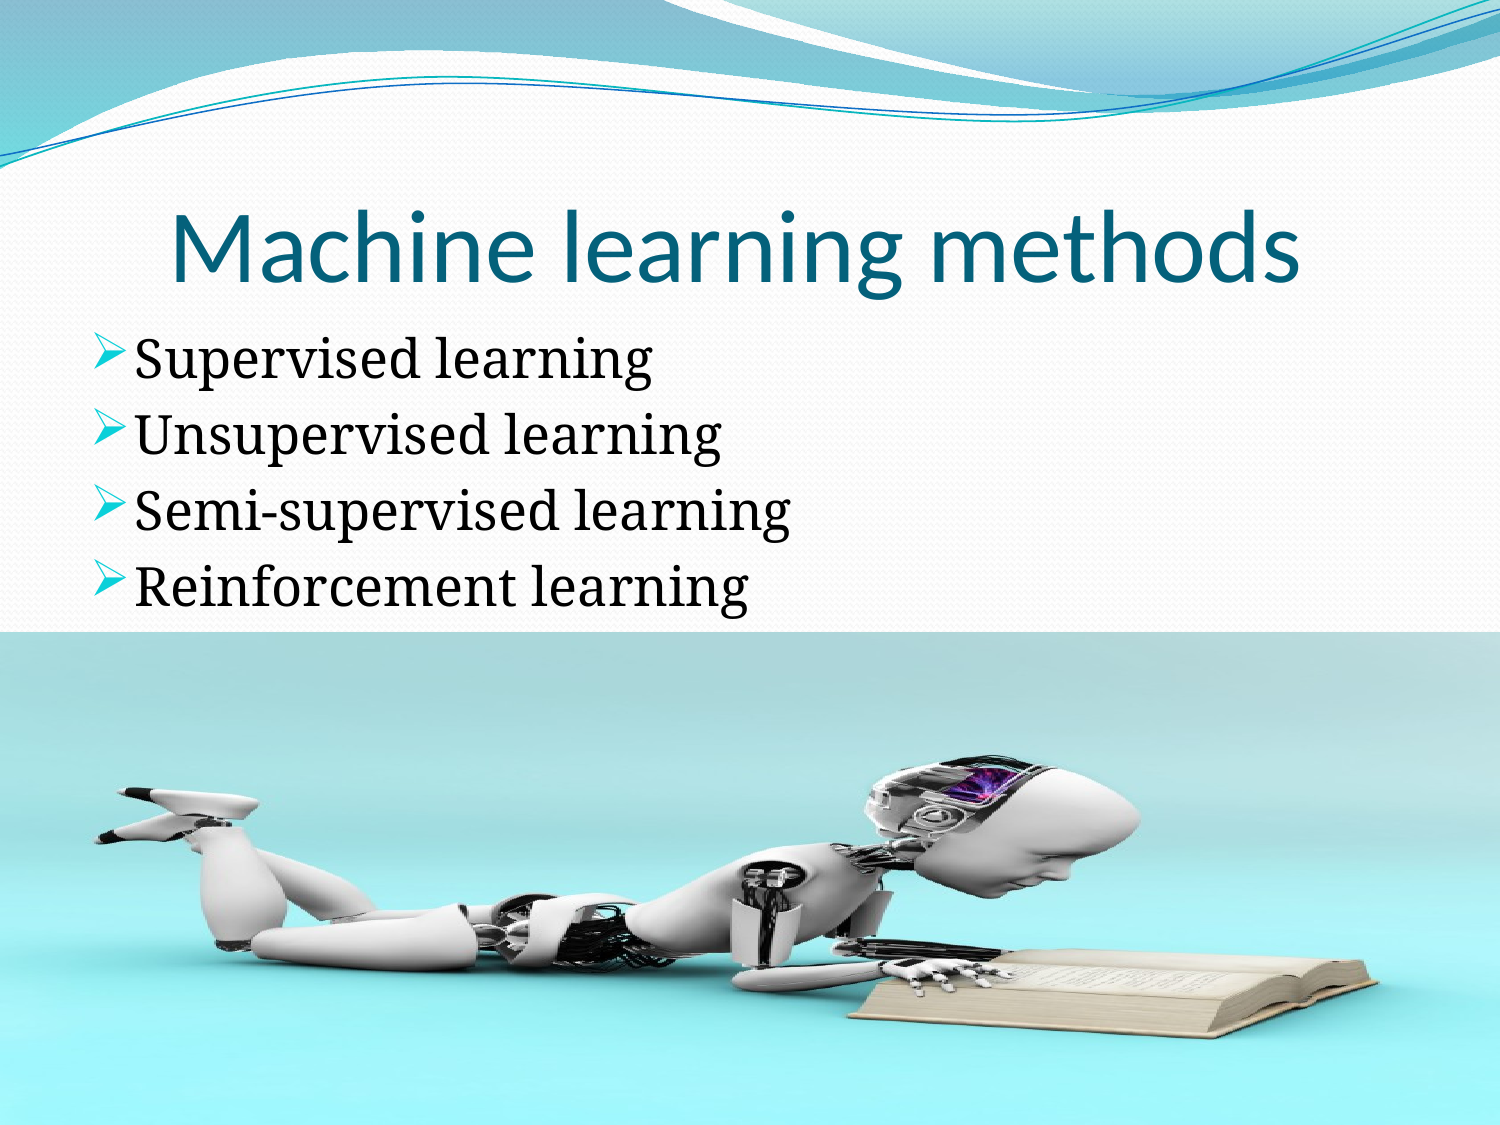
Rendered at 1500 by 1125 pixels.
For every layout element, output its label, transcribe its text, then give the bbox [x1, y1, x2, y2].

title Machine learning methods [75, 115, 1425, 303]
list Supervised learning Unsupervised learning Semi-supervised learning Reinforcement learning [75, 317, 1425, 631]
picture [0, 632, 1500, 1125]
